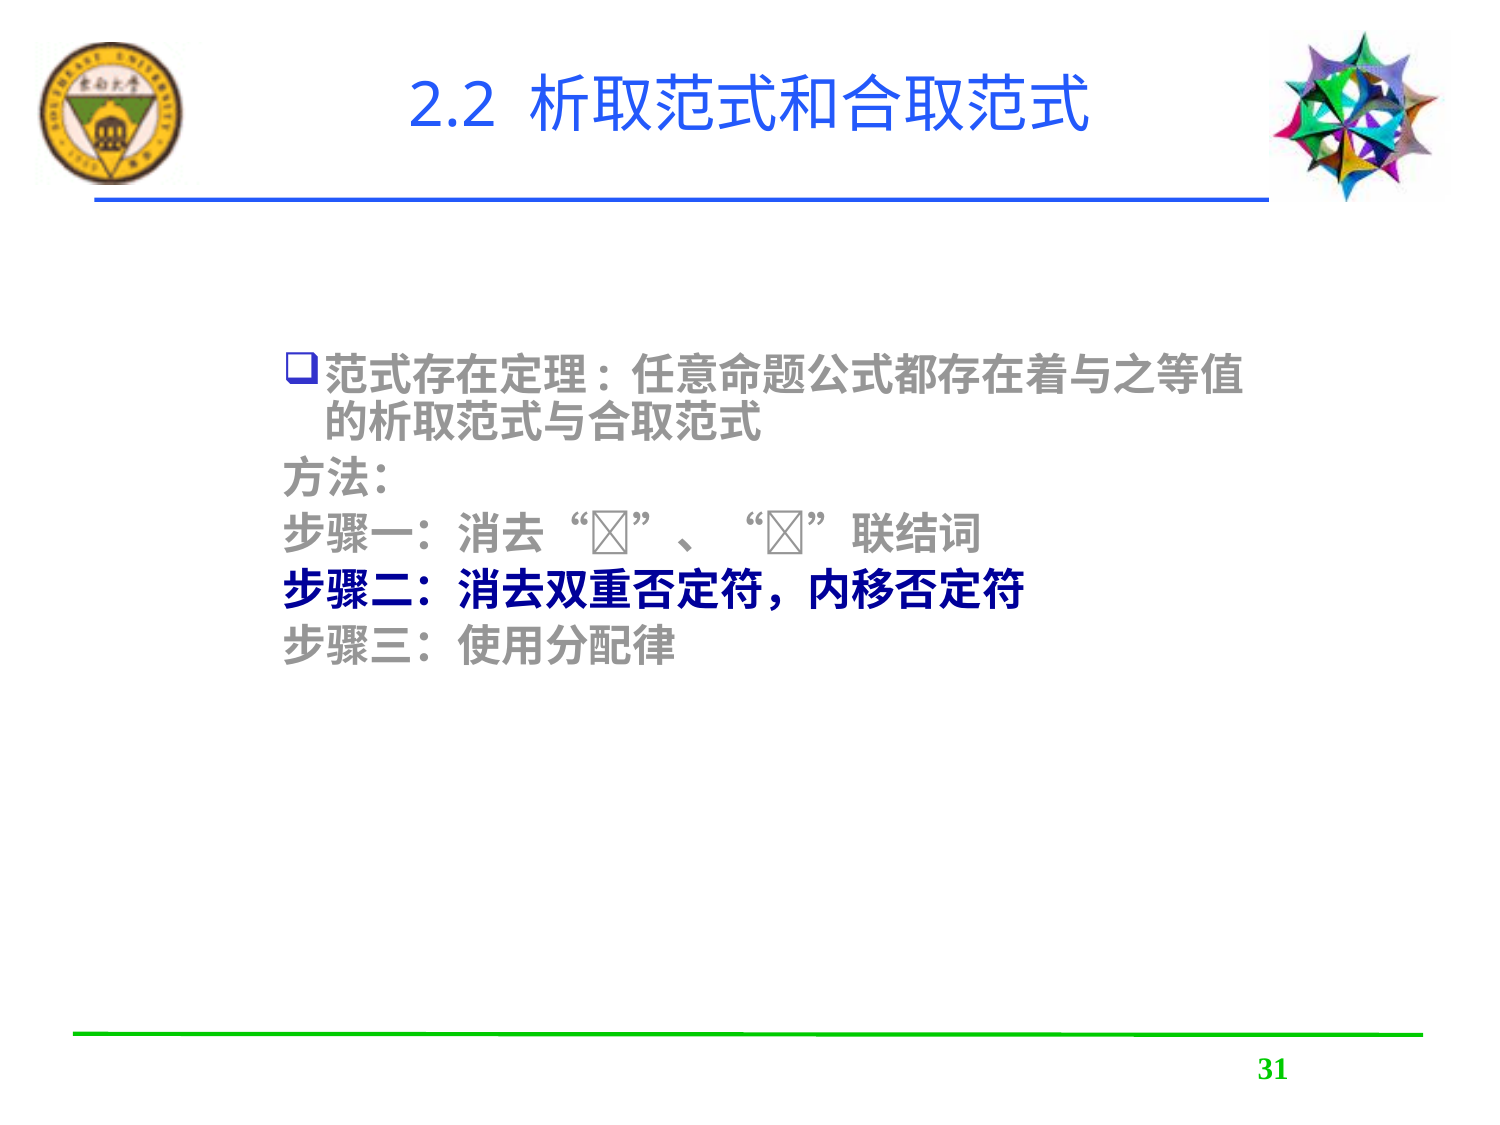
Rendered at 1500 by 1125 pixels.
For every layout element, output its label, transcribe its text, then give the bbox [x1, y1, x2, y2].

picture [1269, 30, 1451, 202]
picture [29, 42, 112, 185]
title 2.2 析取范式和合取范式 [112, 7, 1388, 195]
list 范式存在定理: 任意命题公式都存在着与之等值的析取范式与合取范式 方法： 步骤一：消去“”、“”联结词 步骤二：消去双重否定符，内移否定符 步骤三：使用分配律 [267, 345, 1282, 938]
